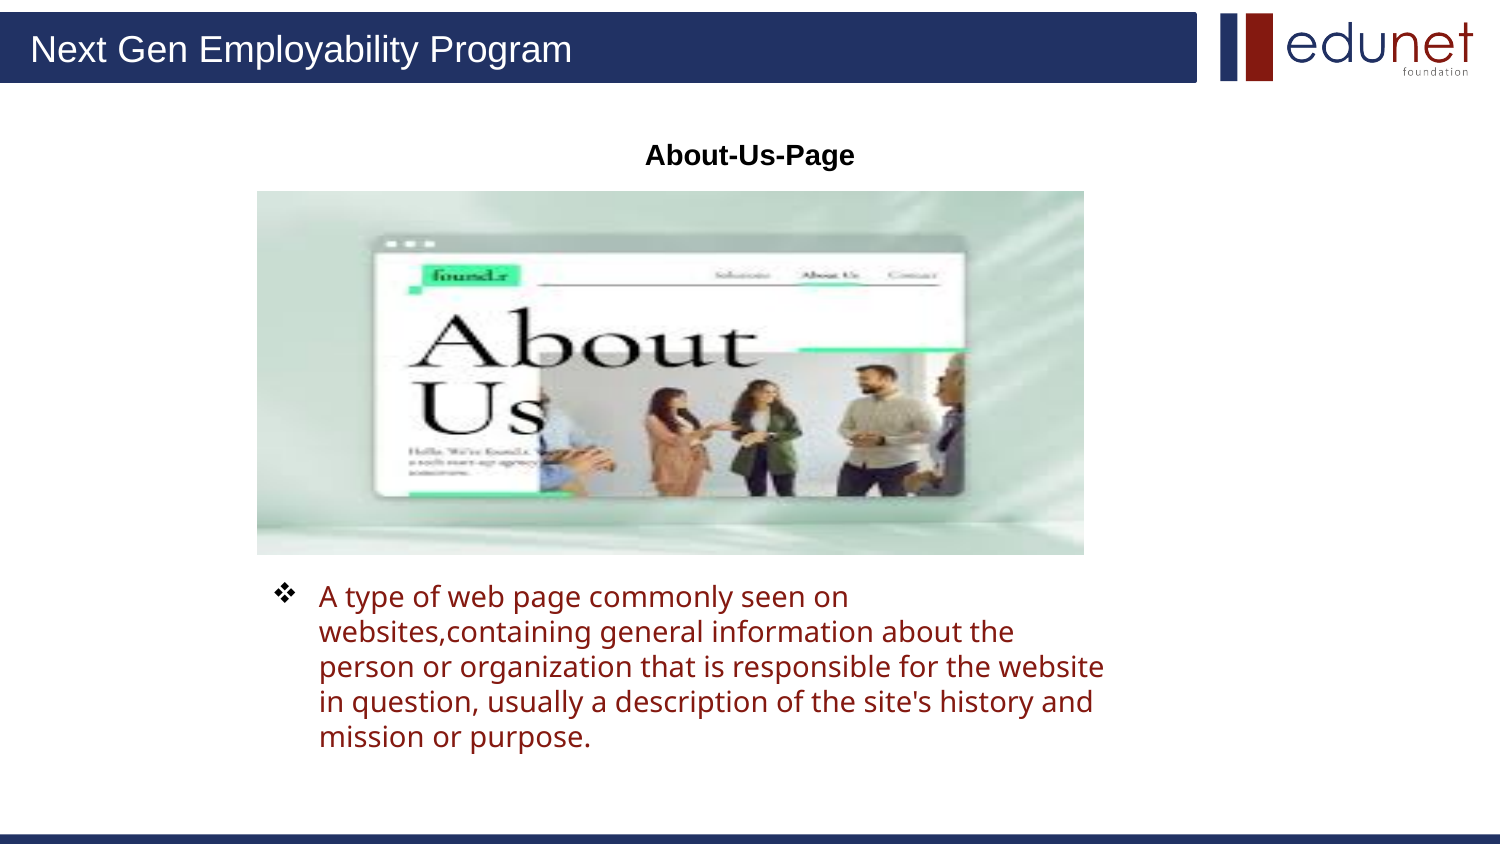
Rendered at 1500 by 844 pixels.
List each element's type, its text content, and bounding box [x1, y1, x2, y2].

picture [1279, 14, 1482, 83]
text_box A type of web page commonly seen on websites,containing general information about the person or organization that is responsible for the website in question, usually a description of the site's history and mission or purpose. [257, 571, 1125, 761]
picture [256, 191, 1084, 555]
title About-Us-Page [103, 98, 1397, 208]
